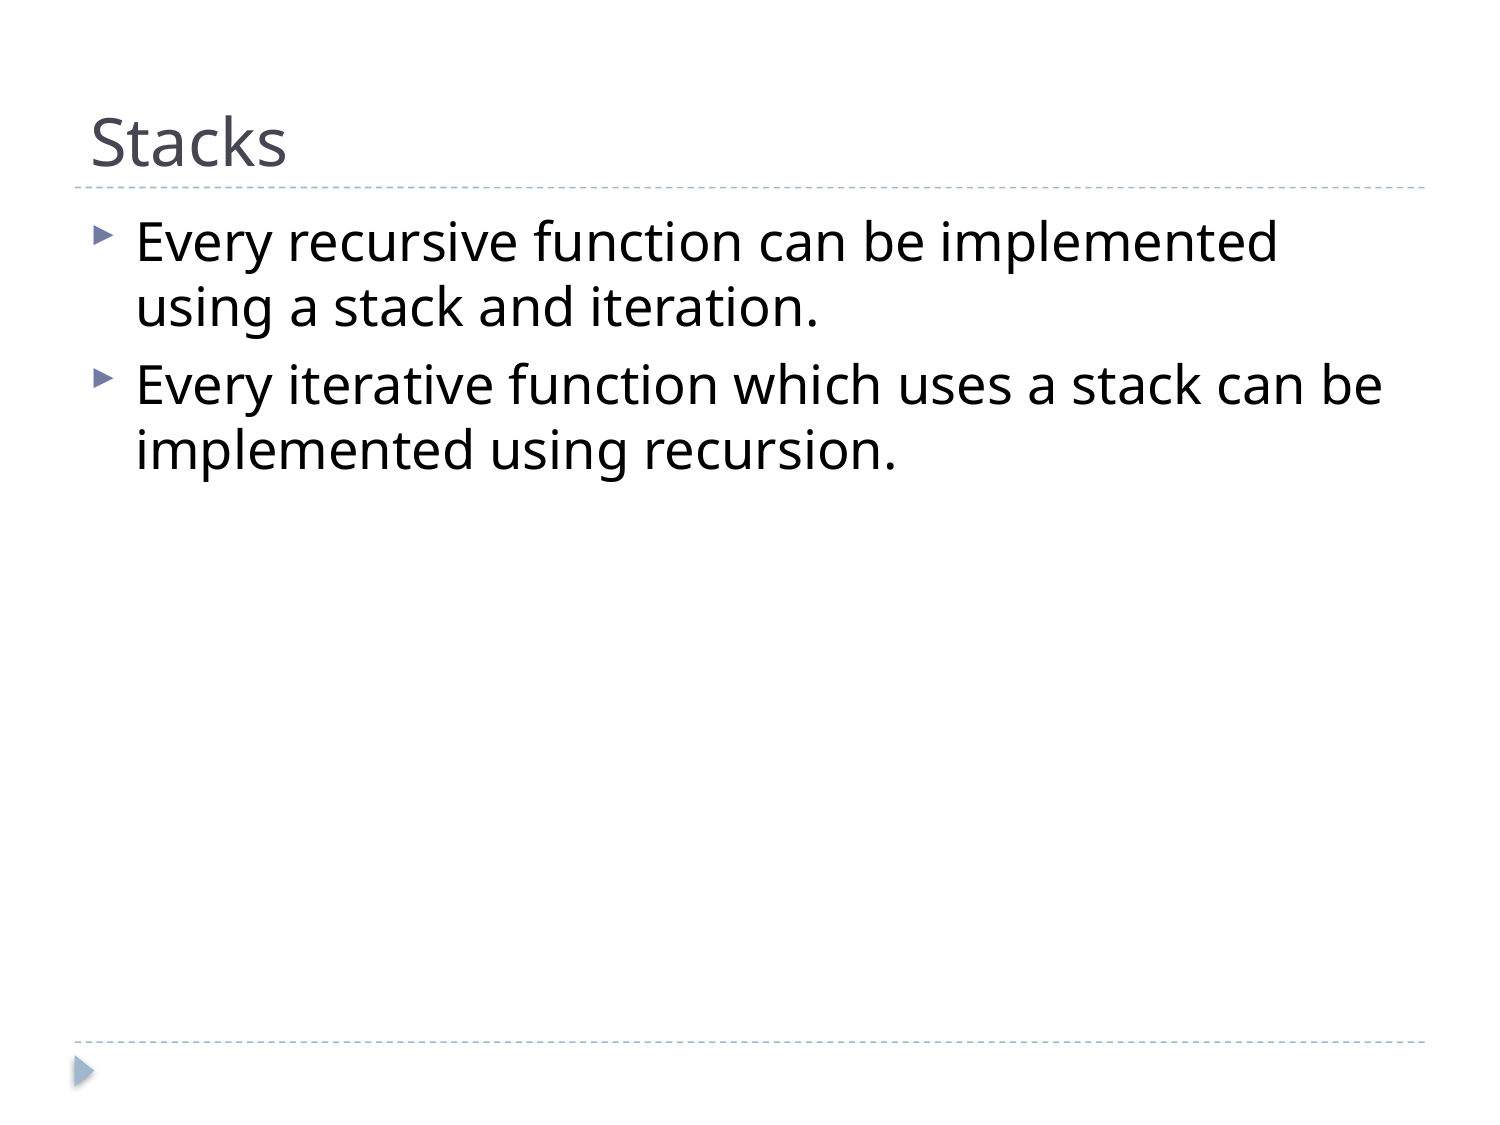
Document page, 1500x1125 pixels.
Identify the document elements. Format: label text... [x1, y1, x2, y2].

list Every recursive function can be implemented using a stack and iteration. Every iterative function which uses a stack can be implemented using recursion. [75, 200, 1425, 1010]
title Stacks [75, 24, 1425, 188]
